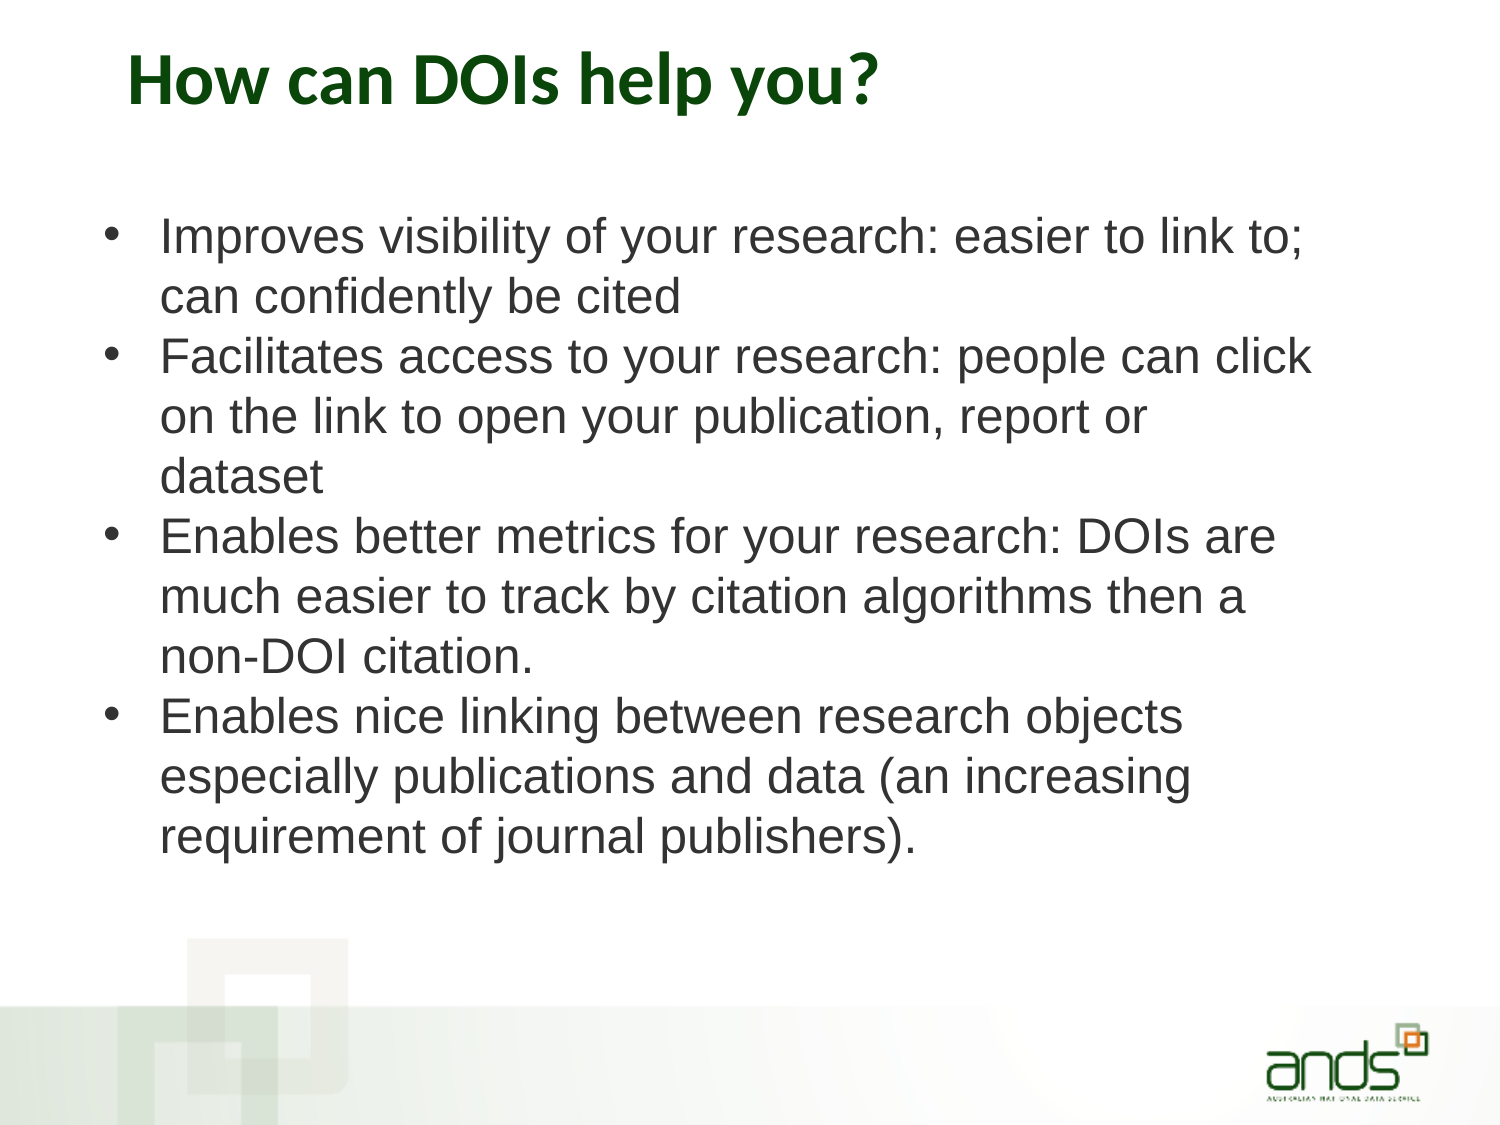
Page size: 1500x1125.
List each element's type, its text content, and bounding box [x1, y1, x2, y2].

text_box Improves visibility of your research: easier to link to; can confidently be cited Facilitates access to your research: people can click on the link to open your publication, report or dataset Enables better metrics for your research: DOIs are much easier to track by citation algorithms then a non-DOI citation. Enables nice linking between research objects especially publications and data (an increasing requirement of journal publishers). [88, 196, 1335, 871]
picture [0, 0, 1500, 1125]
title How can DOIs help you? [112, 0, 1187, 149]
